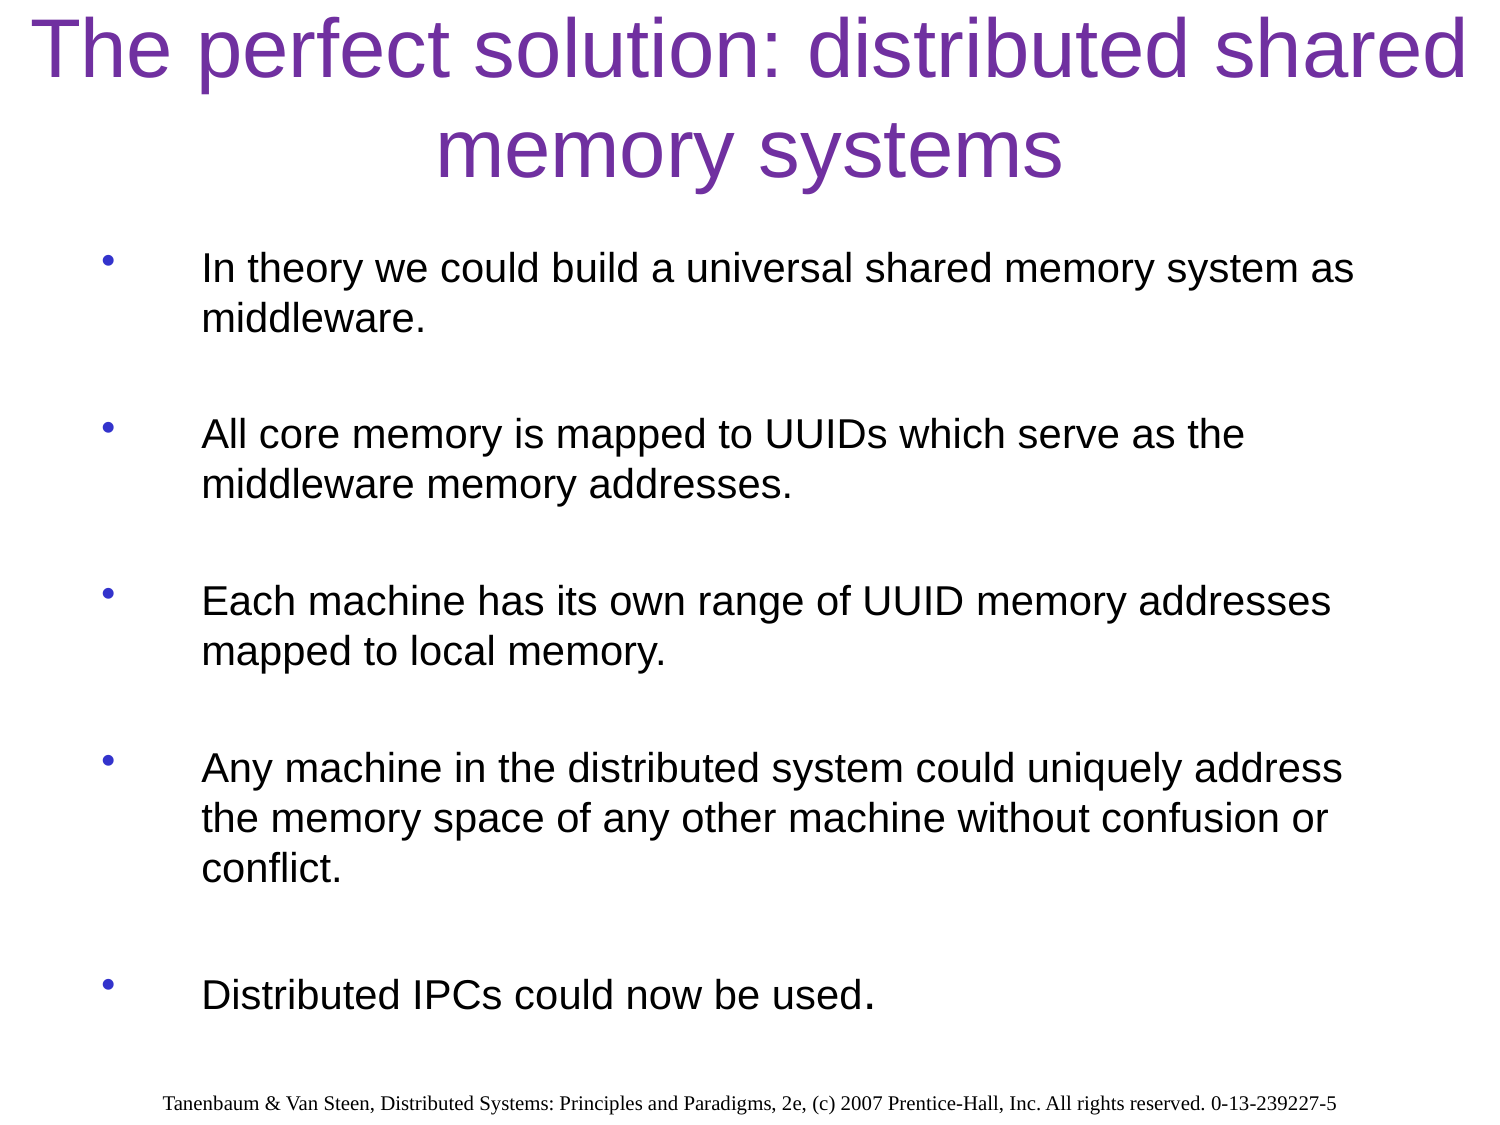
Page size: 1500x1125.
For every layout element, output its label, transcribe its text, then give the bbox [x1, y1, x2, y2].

title The perfect solution: distributed shared memory systems [0, 0, 1500, 188]
list In theory we could build a universal shared memory system as middleware. All core memory is mapped to UUIDs which serve as the middleware memory addresses. Each machine has its own range of UUID memory addresses mapped to local memory. Any machine in the distributed system could uniquely address the memory space of any other machine without confusion or conflict. Distributed IPCs could now be used. [86, 233, 1388, 1037]
footer Tanenbaum & Van Steen, Distributed Systems: Principles and Paradigms, 2e, (c) 2007 Prentice-Hall, Inc. All rights reserved. 0-13-239227-5 [0, 1082, 1500, 1112]
